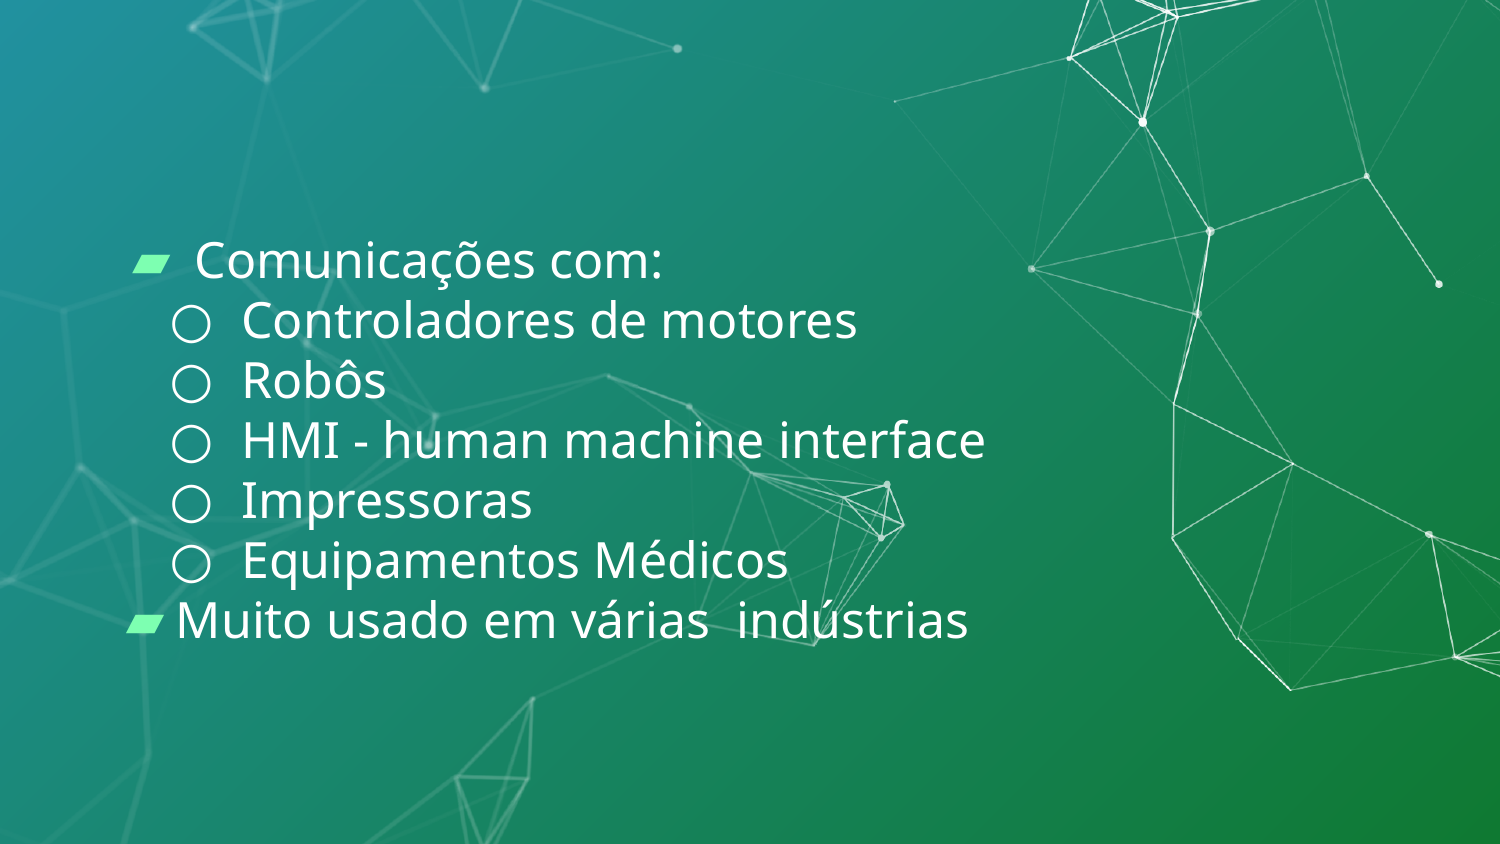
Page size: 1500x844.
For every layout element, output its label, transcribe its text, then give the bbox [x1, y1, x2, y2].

picture [0, 0, 1500, 844]
list Comunicações com: Controladores de motores Robôs HMI - human machine interface Impressoras Equipamentos Médicos Muito usado em várias indústrias [119, 228, 1381, 712]
